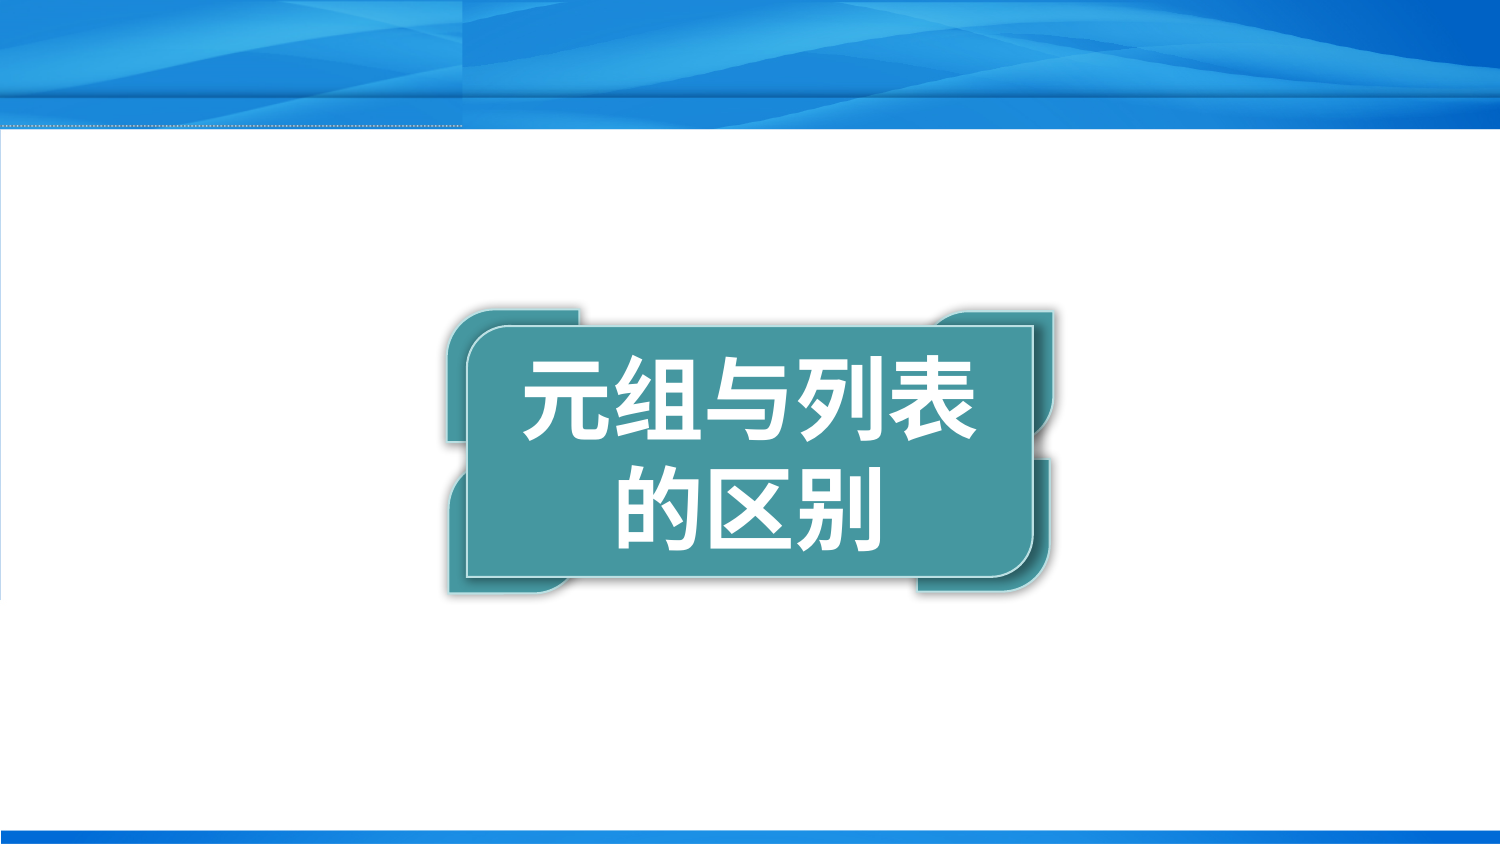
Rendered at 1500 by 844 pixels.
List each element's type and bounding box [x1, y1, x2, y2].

picture [0, 0, 1500, 844]
text_box [446, 309, 1054, 594]
